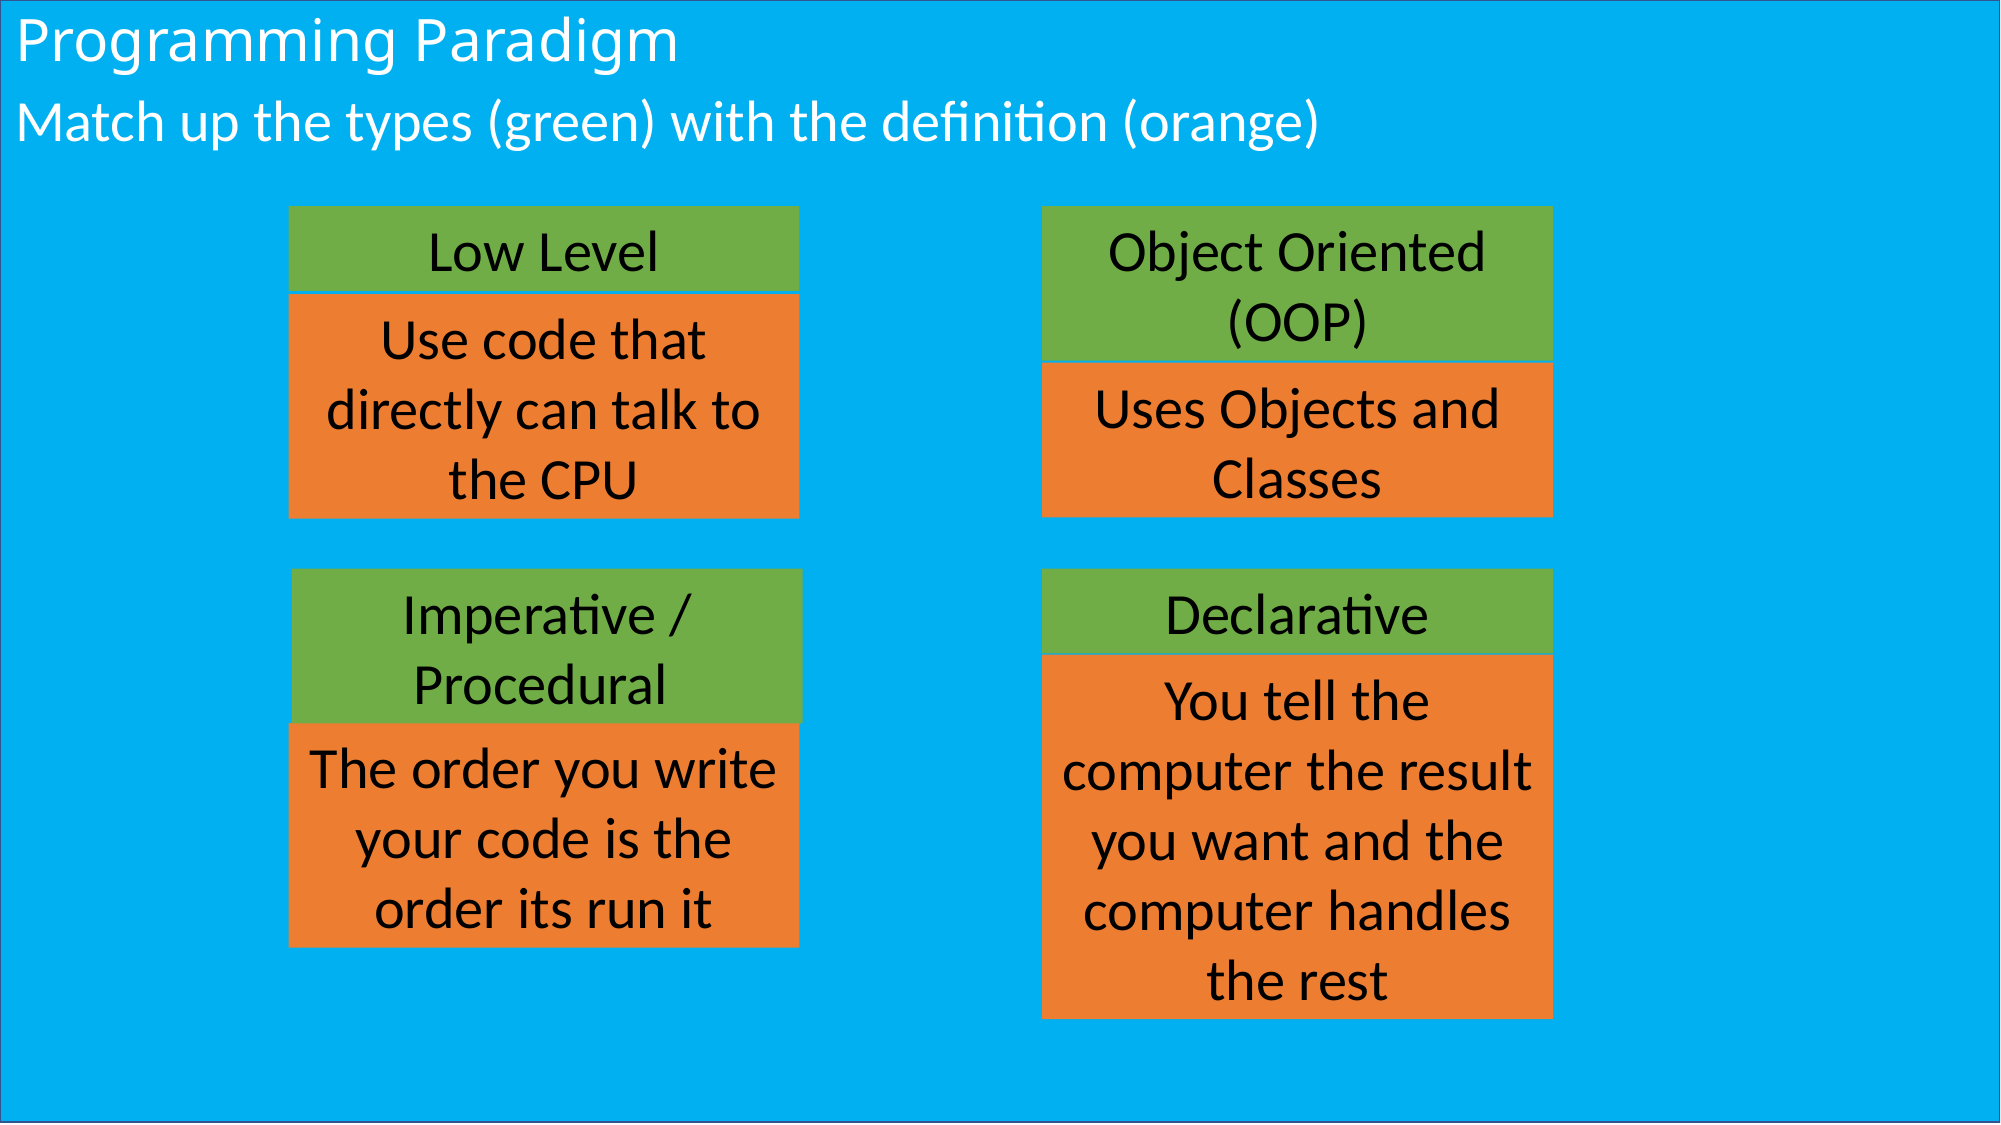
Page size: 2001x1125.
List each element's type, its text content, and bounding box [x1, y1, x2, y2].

text_box Imperative / Procedural [291, 568, 803, 724]
title Programming Paradigm [0, 3, 2000, 82]
text_box Object Oriented (OOP) [1042, 206, 1554, 361]
text_box Uses Objects and Classes [1042, 362, 1554, 518]
text_box Low Level [288, 206, 800, 291]
text_box You tell the computer the result you want and the computer handles the rest [1042, 654, 1554, 1020]
text_box Declarative [1042, 568, 1554, 654]
text_box The order you write your code is the order its run it [288, 723, 800, 948]
text_box Use code that directly can talk to the CPU [288, 294, 800, 519]
list Match up the types (green) with the definition (orange) [0, 83, 2000, 1122]
